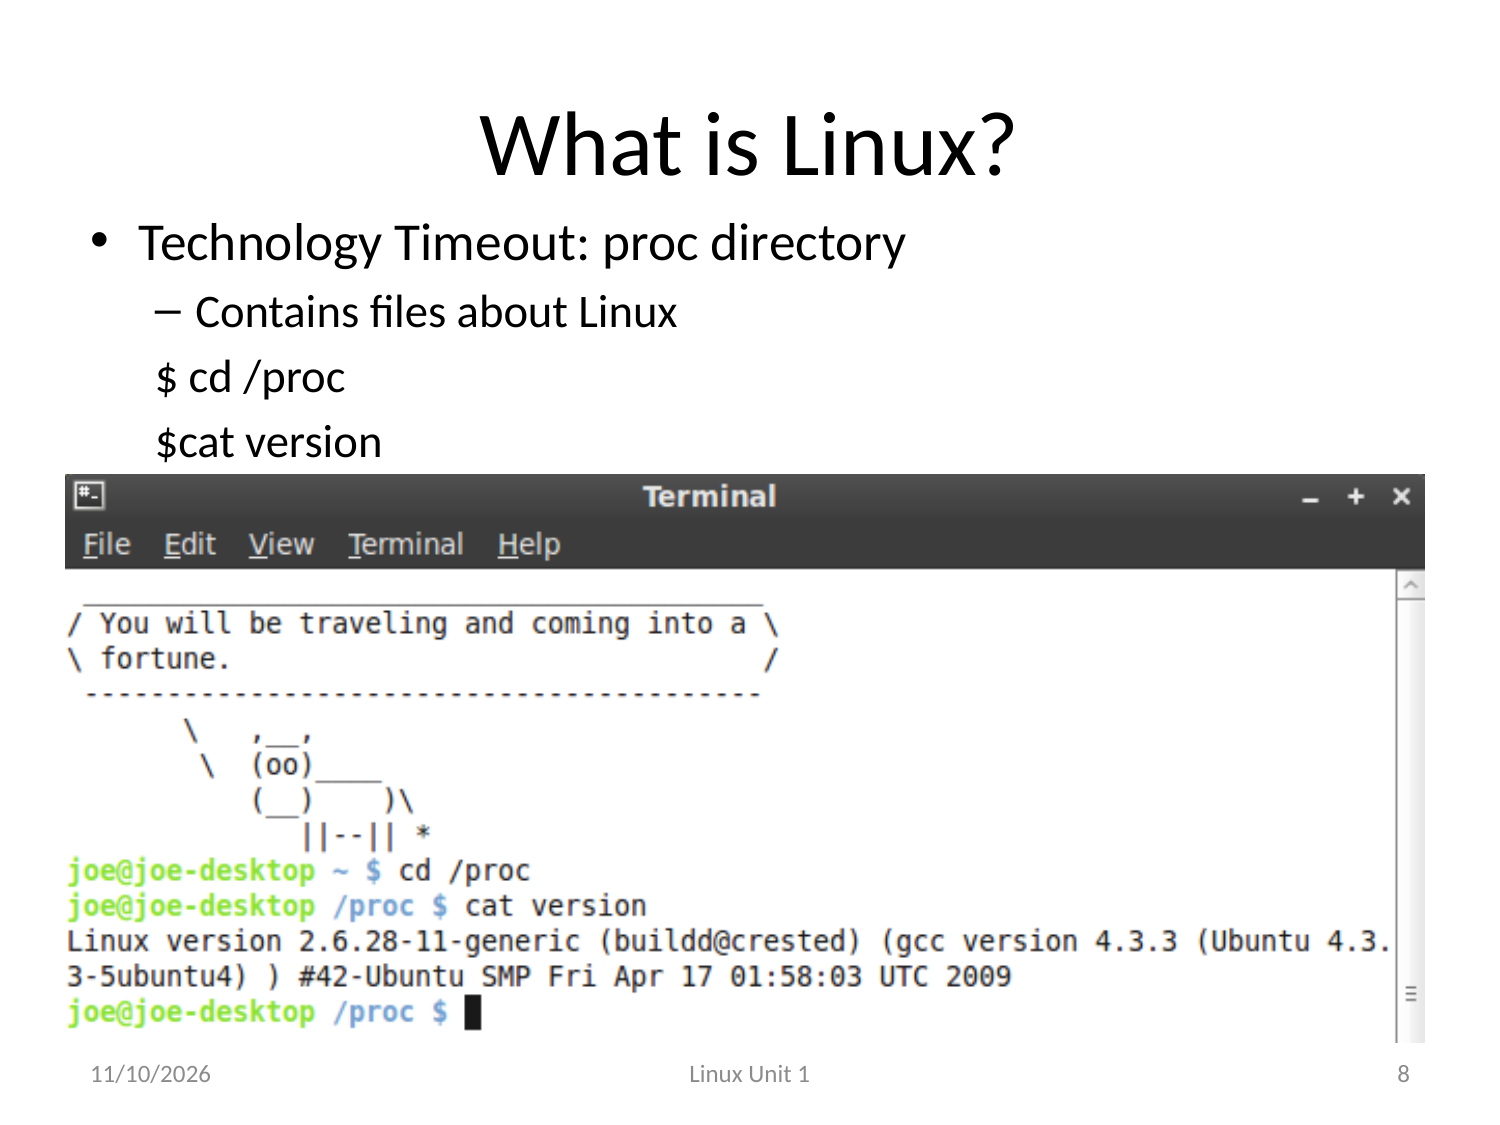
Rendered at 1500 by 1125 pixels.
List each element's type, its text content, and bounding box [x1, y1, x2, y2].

picture [65, 474, 1426, 1043]
footer Linux Unit 1 [512, 1052, 988, 1103]
list Technology Timeout: proc directory Contains files about Linux $ cd /proc $cat version [75, 200, 1463, 475]
slide_number 8 [1074, 1051, 1425, 1103]
title What is Linux? [75, 45, 1425, 200]
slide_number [75, 1052, 425, 1103]
